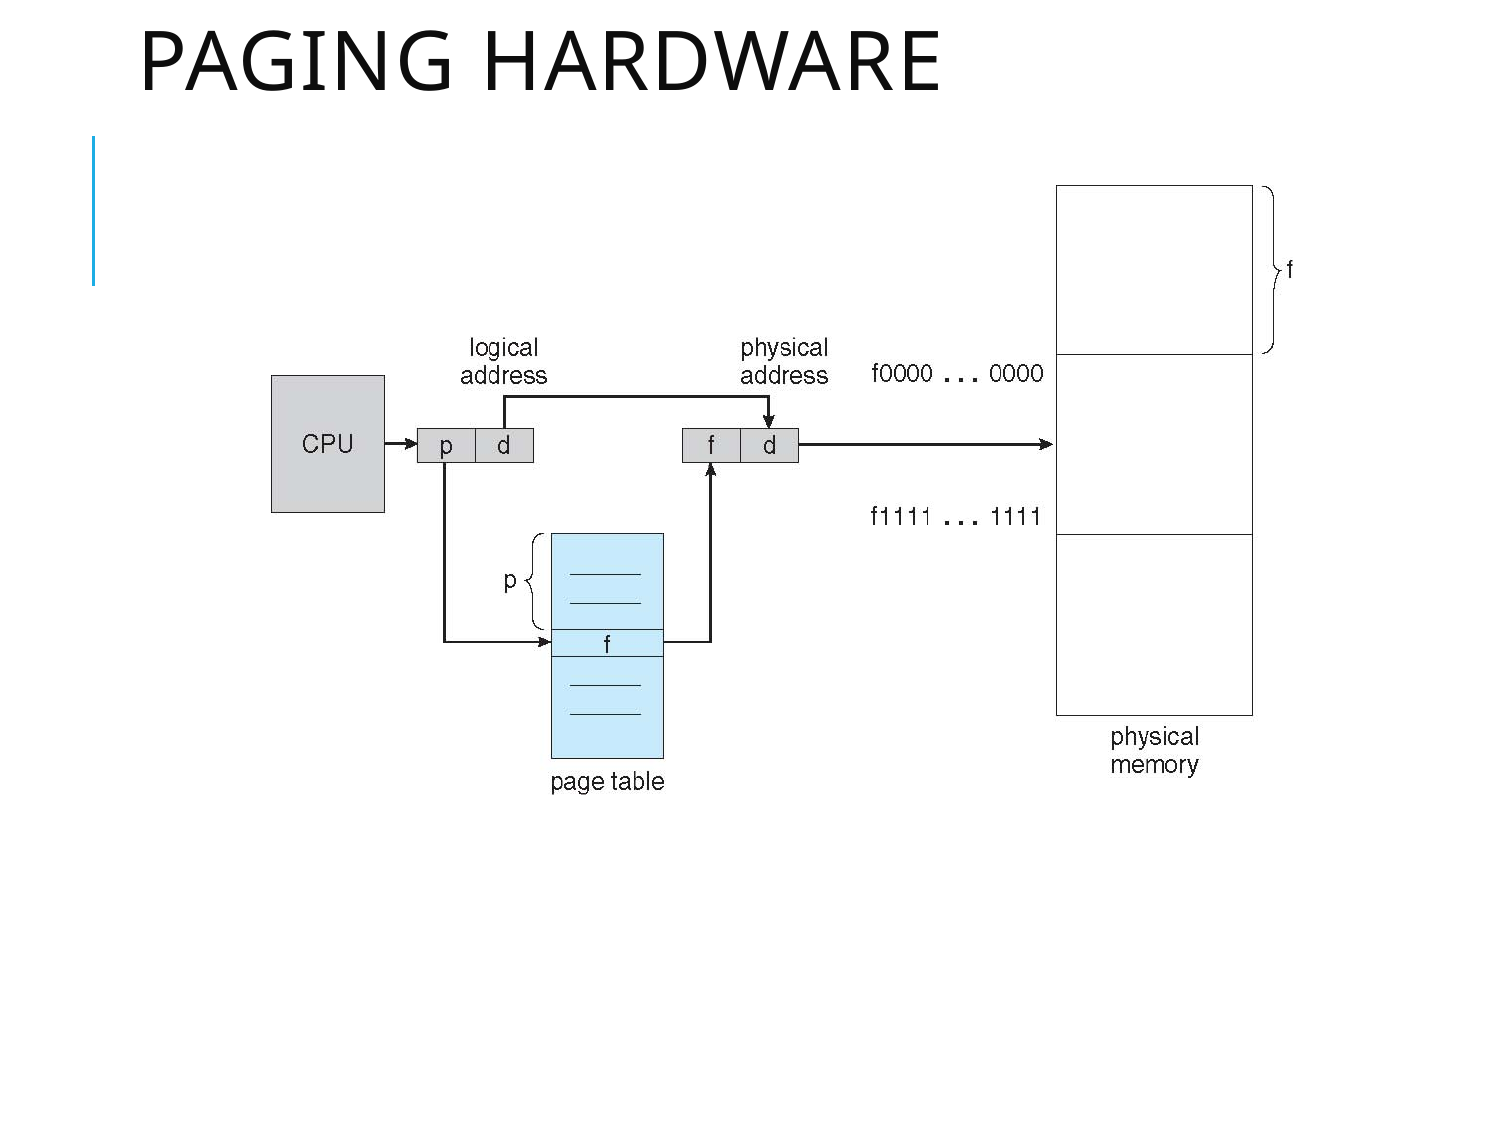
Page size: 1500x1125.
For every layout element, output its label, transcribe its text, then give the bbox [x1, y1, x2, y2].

title Paging Hardware [122, 19, 1425, 115]
picture [271, 184, 1294, 795]
